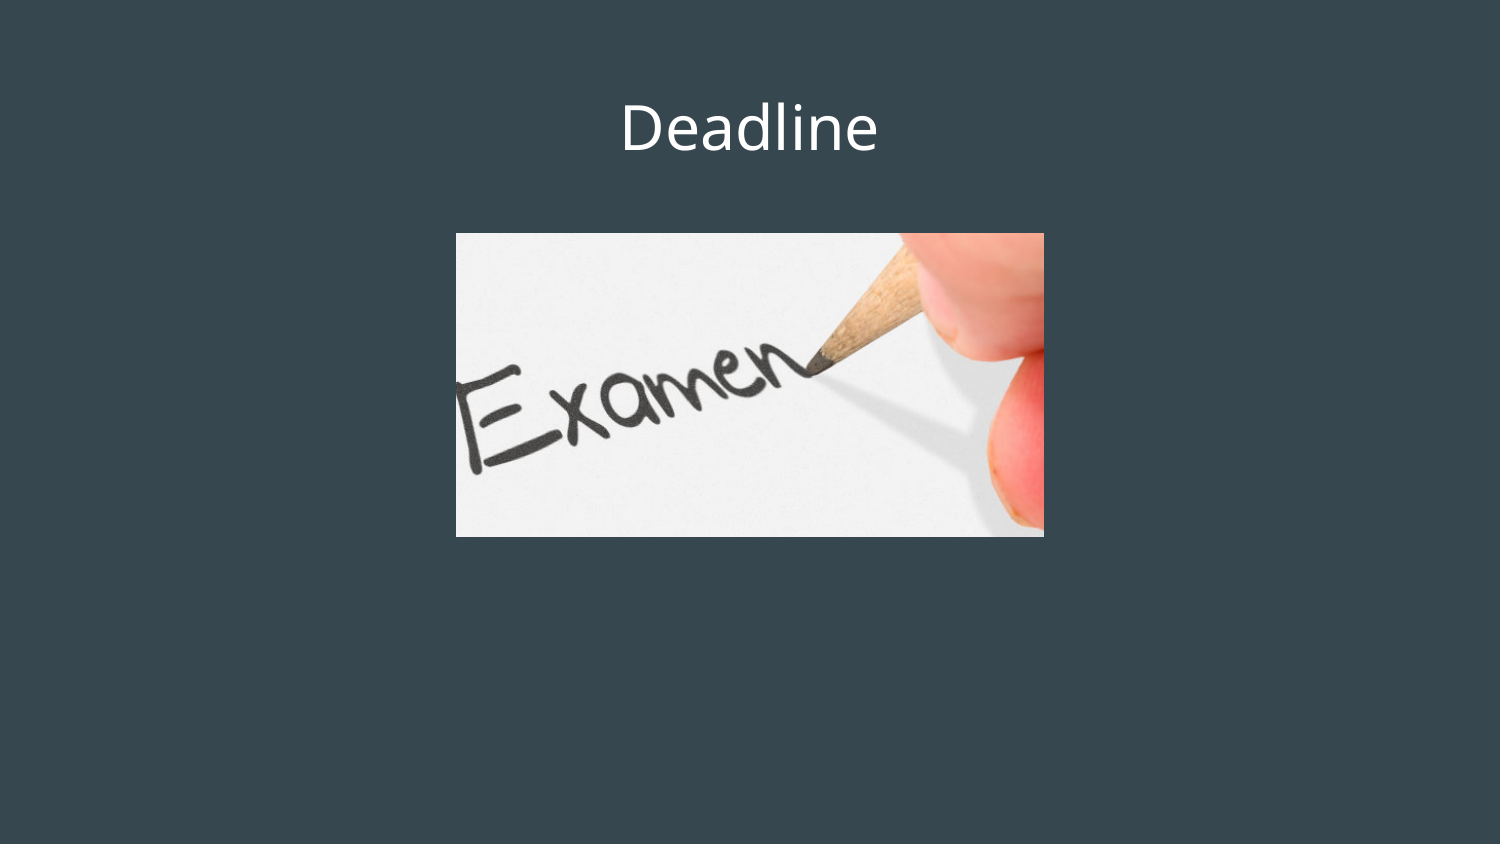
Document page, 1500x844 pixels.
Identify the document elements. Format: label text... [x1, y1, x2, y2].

picture [456, 232, 1044, 537]
title Deadline [51, 72, 1449, 167]
list [51, 189, 1449, 750]
